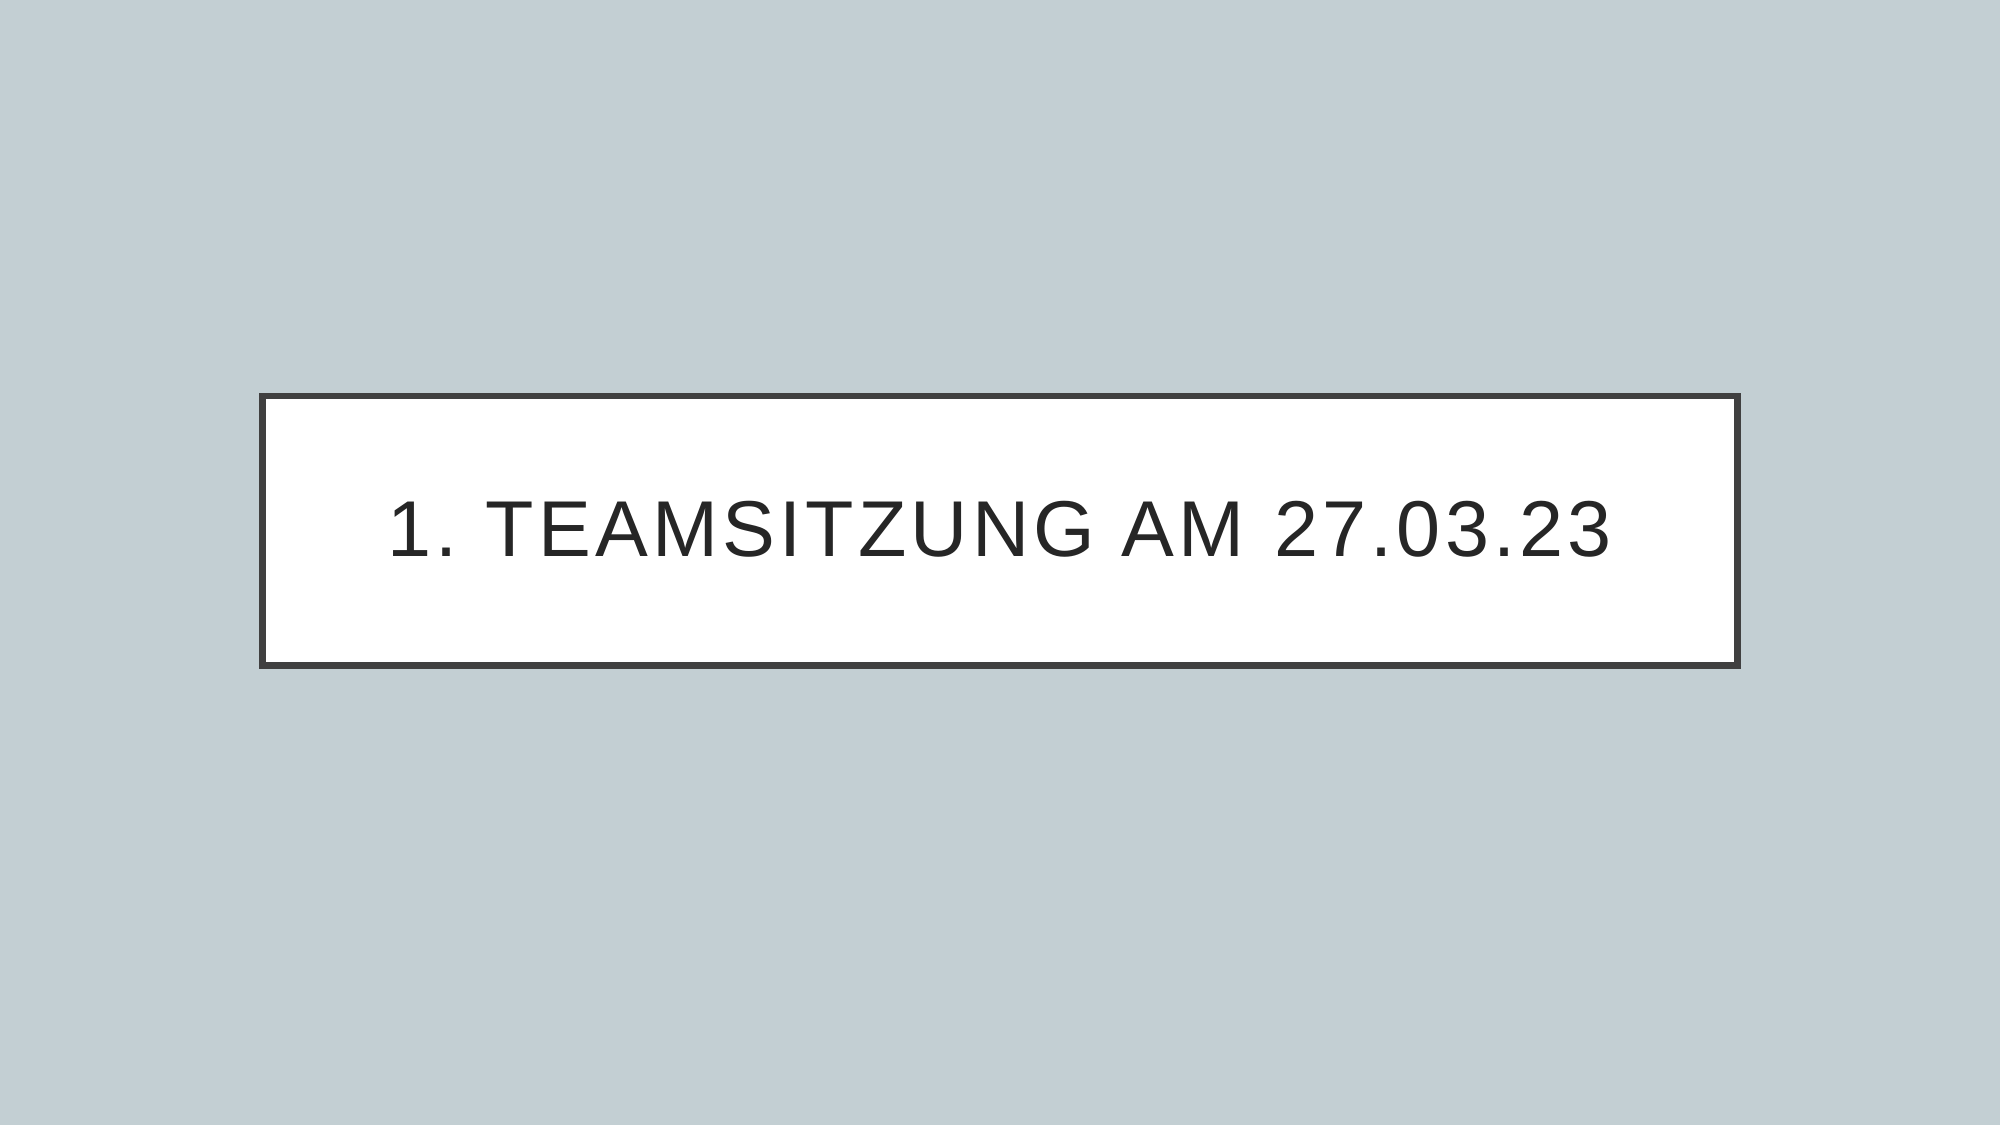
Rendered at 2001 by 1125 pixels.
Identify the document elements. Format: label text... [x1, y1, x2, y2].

title 1. TEAMSitzung AM 27.03.23 [259, 393, 1741, 669]
